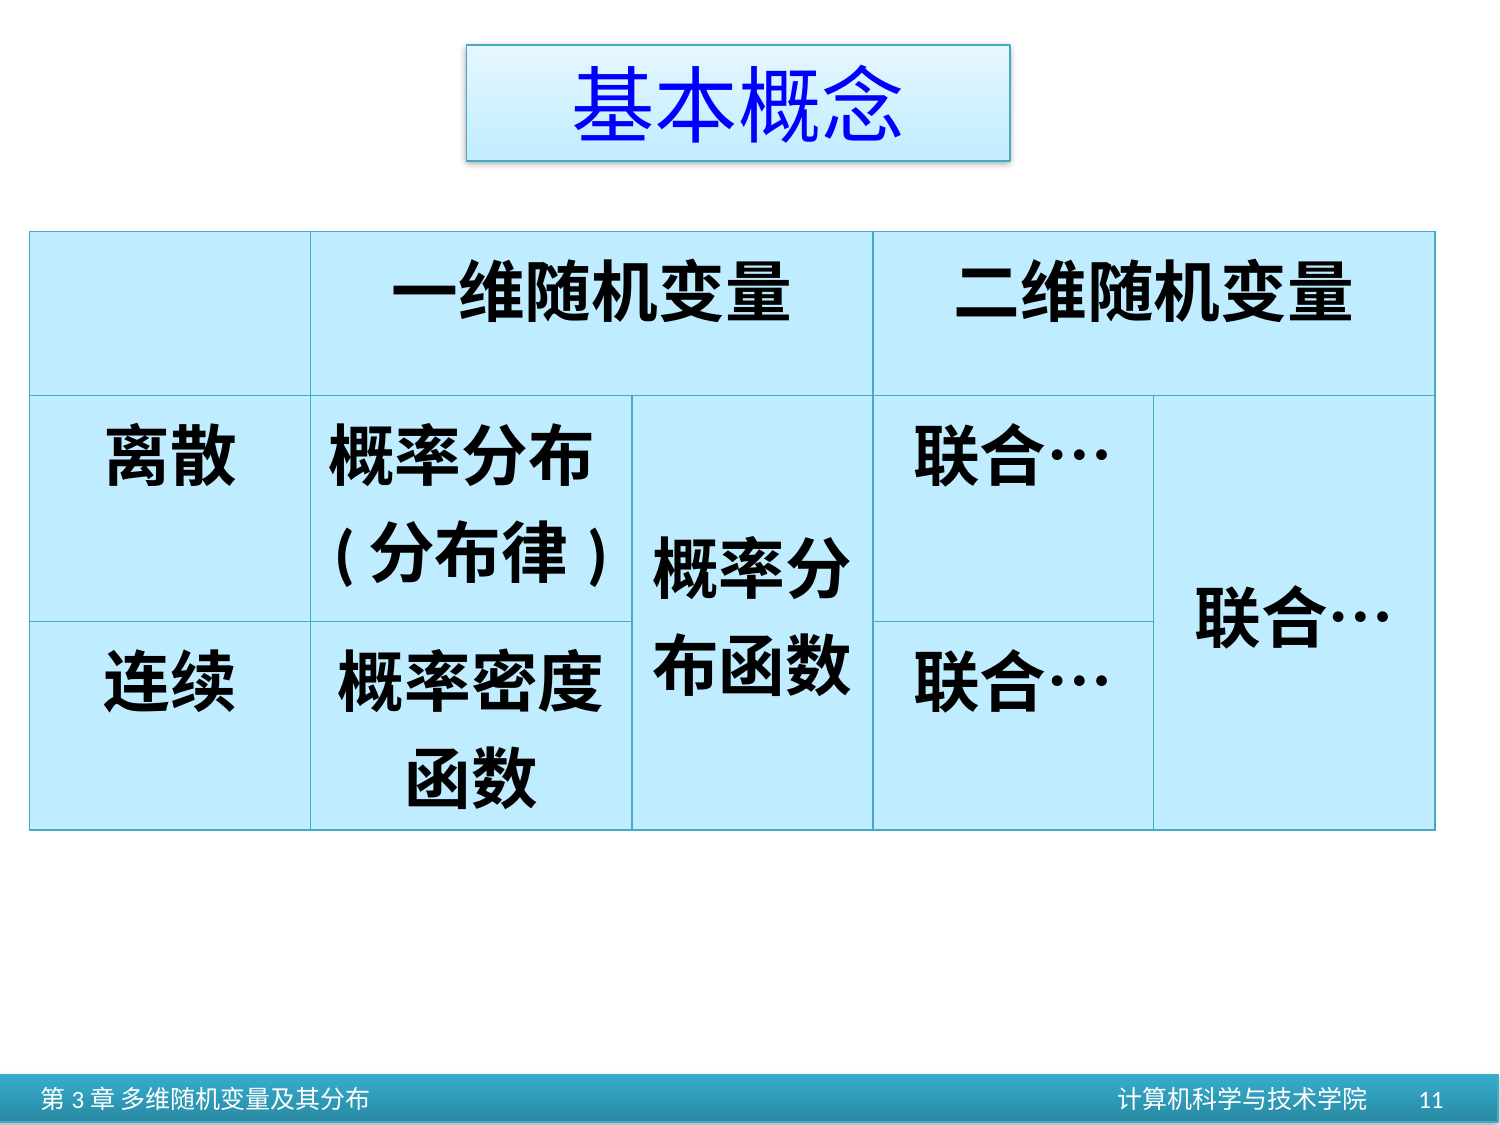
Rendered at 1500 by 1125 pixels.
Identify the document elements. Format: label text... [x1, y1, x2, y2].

table_cell 概率分布函数 [633, 396, 872, 829]
table_cell 离散 [30, 396, 310, 621]
table_cell 连续 [30, 622, 310, 829]
table_header [30, 232, 310, 395]
table_cell 联合… [874, 396, 1153, 621]
title 基本概念 [466, 44, 1011, 162]
table_cell 联合… [874, 622, 1153, 829]
table_cell 概率密度函数 [311, 622, 631, 829]
table_header 二维随机变量 [874, 232, 1434, 395]
table_cell 概率分布(分布律) [311, 396, 631, 621]
table_header 一维随机变量 [311, 232, 872, 395]
table_cell 联合… [1154, 396, 1434, 829]
